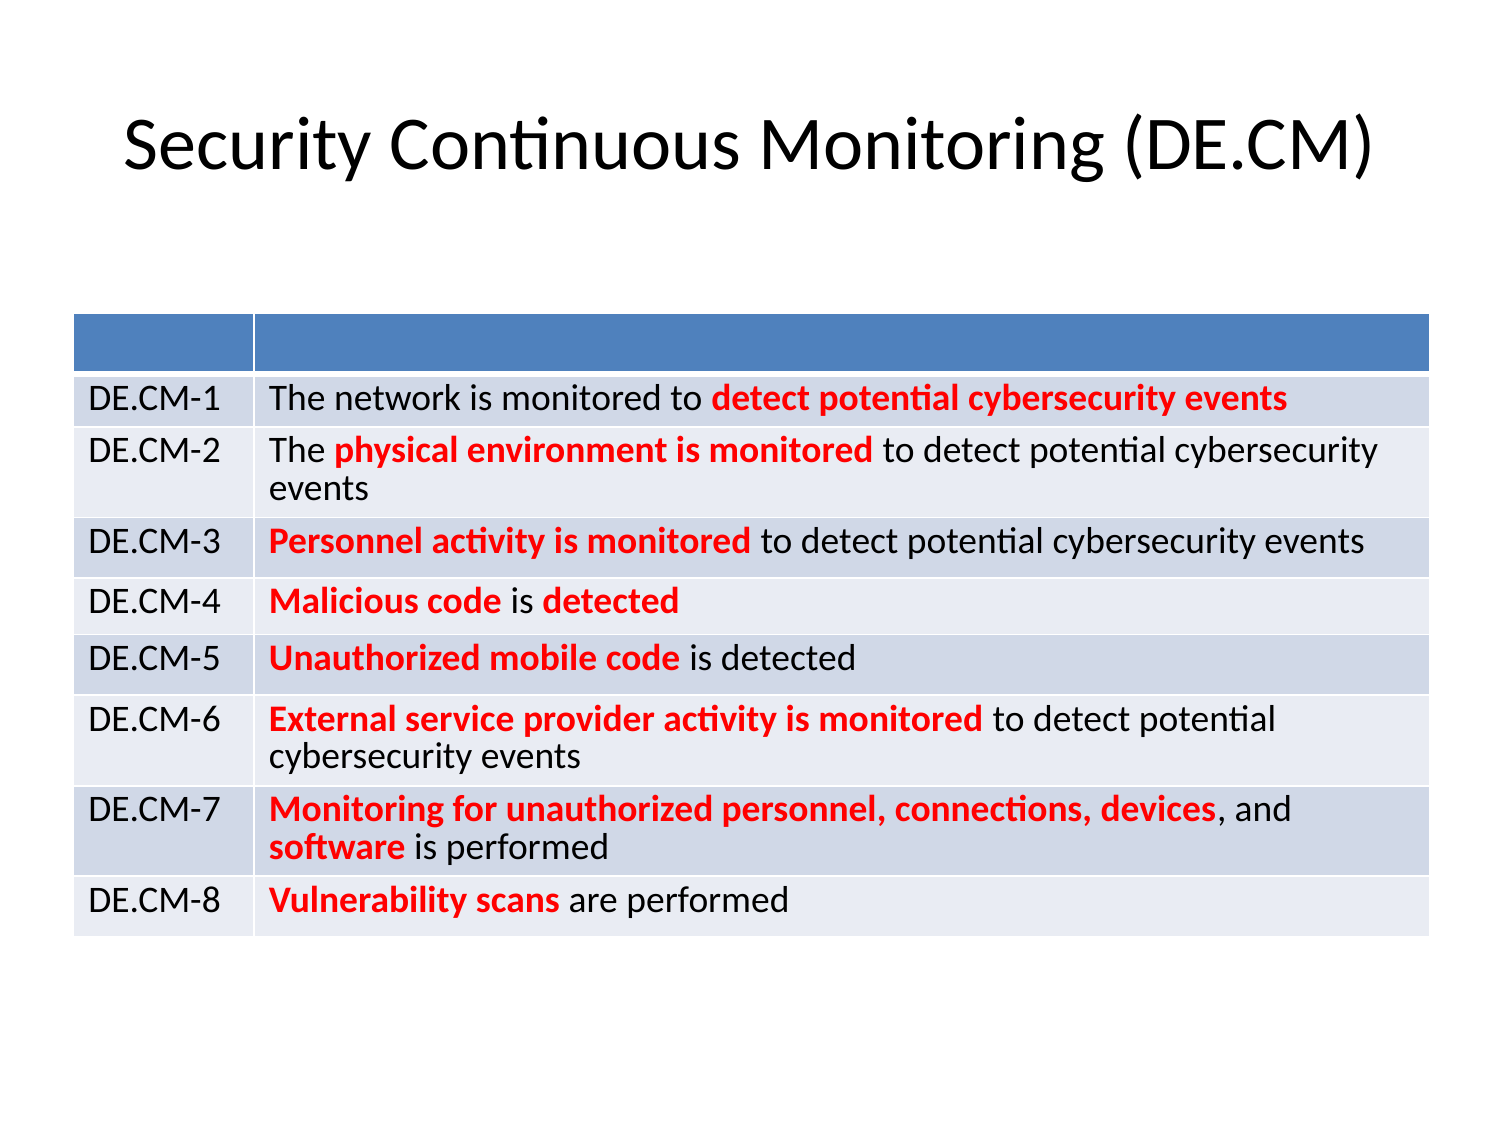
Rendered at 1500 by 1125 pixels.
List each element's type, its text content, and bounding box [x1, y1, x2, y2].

table_cell External service provider activity is monitored to detect potential cybersecurity events [255, 696, 1429, 785]
table_header [255, 314, 1429, 371]
table_cell DE.CM-7 [74, 787, 253, 875]
table_cell DE.CM-1 [74, 377, 253, 426]
table_cell DE.CM-4 [74, 579, 253, 634]
table_cell Vulnerability scans are performed [255, 877, 1429, 936]
title Security Continuous Monitoring (DE.CM) [75, 45, 1425, 233]
table_cell DE.CM-5 [74, 635, 253, 694]
table_cell DE.CM-8 [74, 877, 253, 936]
table_cell Personnel activity is monitored to detect potential cybersecurity events [255, 518, 1429, 577]
table_cell The physical environment is monitored to detect potential cybersecurity events [255, 428, 1429, 517]
table_cell Malicious code is detected [255, 579, 1429, 634]
table_cell The network is monitored to detect potential cybersecurity events [255, 377, 1429, 426]
table_cell DE.CM-6 [74, 696, 253, 785]
table_cell DE.CM-3 [74, 518, 253, 577]
table_cell DE.CM-2 [74, 428, 253, 517]
table_header [74, 314, 253, 371]
table_cell Monitoring for unauthorized personnel, connections, devices, and software is performed [255, 787, 1429, 875]
table_cell Unauthorized mobile code is detected [255, 635, 1429, 694]
